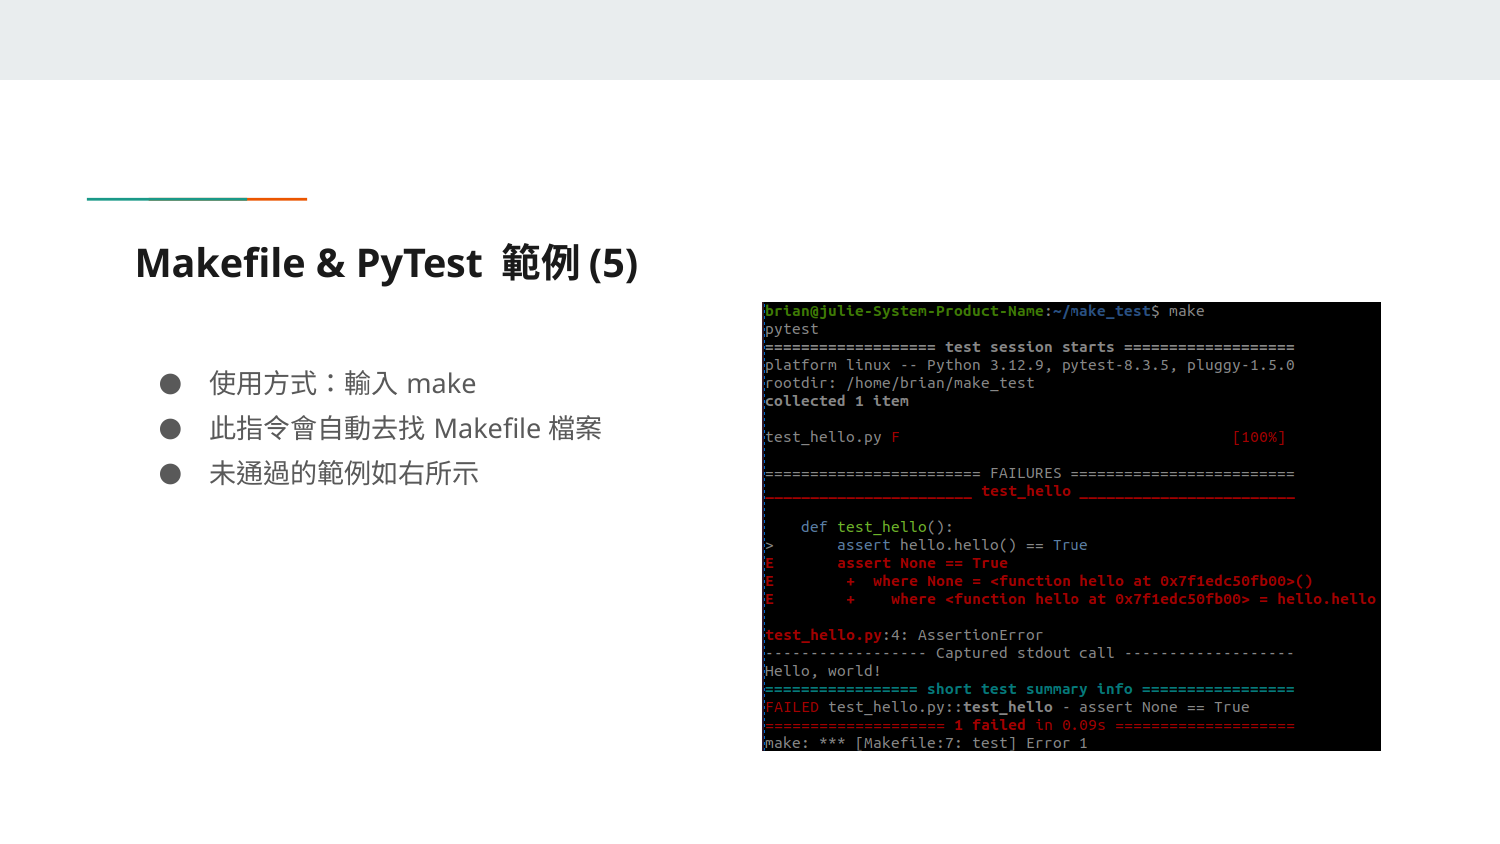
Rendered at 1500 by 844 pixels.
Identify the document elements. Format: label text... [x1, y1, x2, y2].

list 使用方式：輸入make 此指令會自動去找Makefile檔案 未通過的範例如右所示 [119, 341, 756, 712]
picture [761, 301, 1382, 751]
title Makefile & PyTest 範例(5) [119, 216, 1381, 305]
